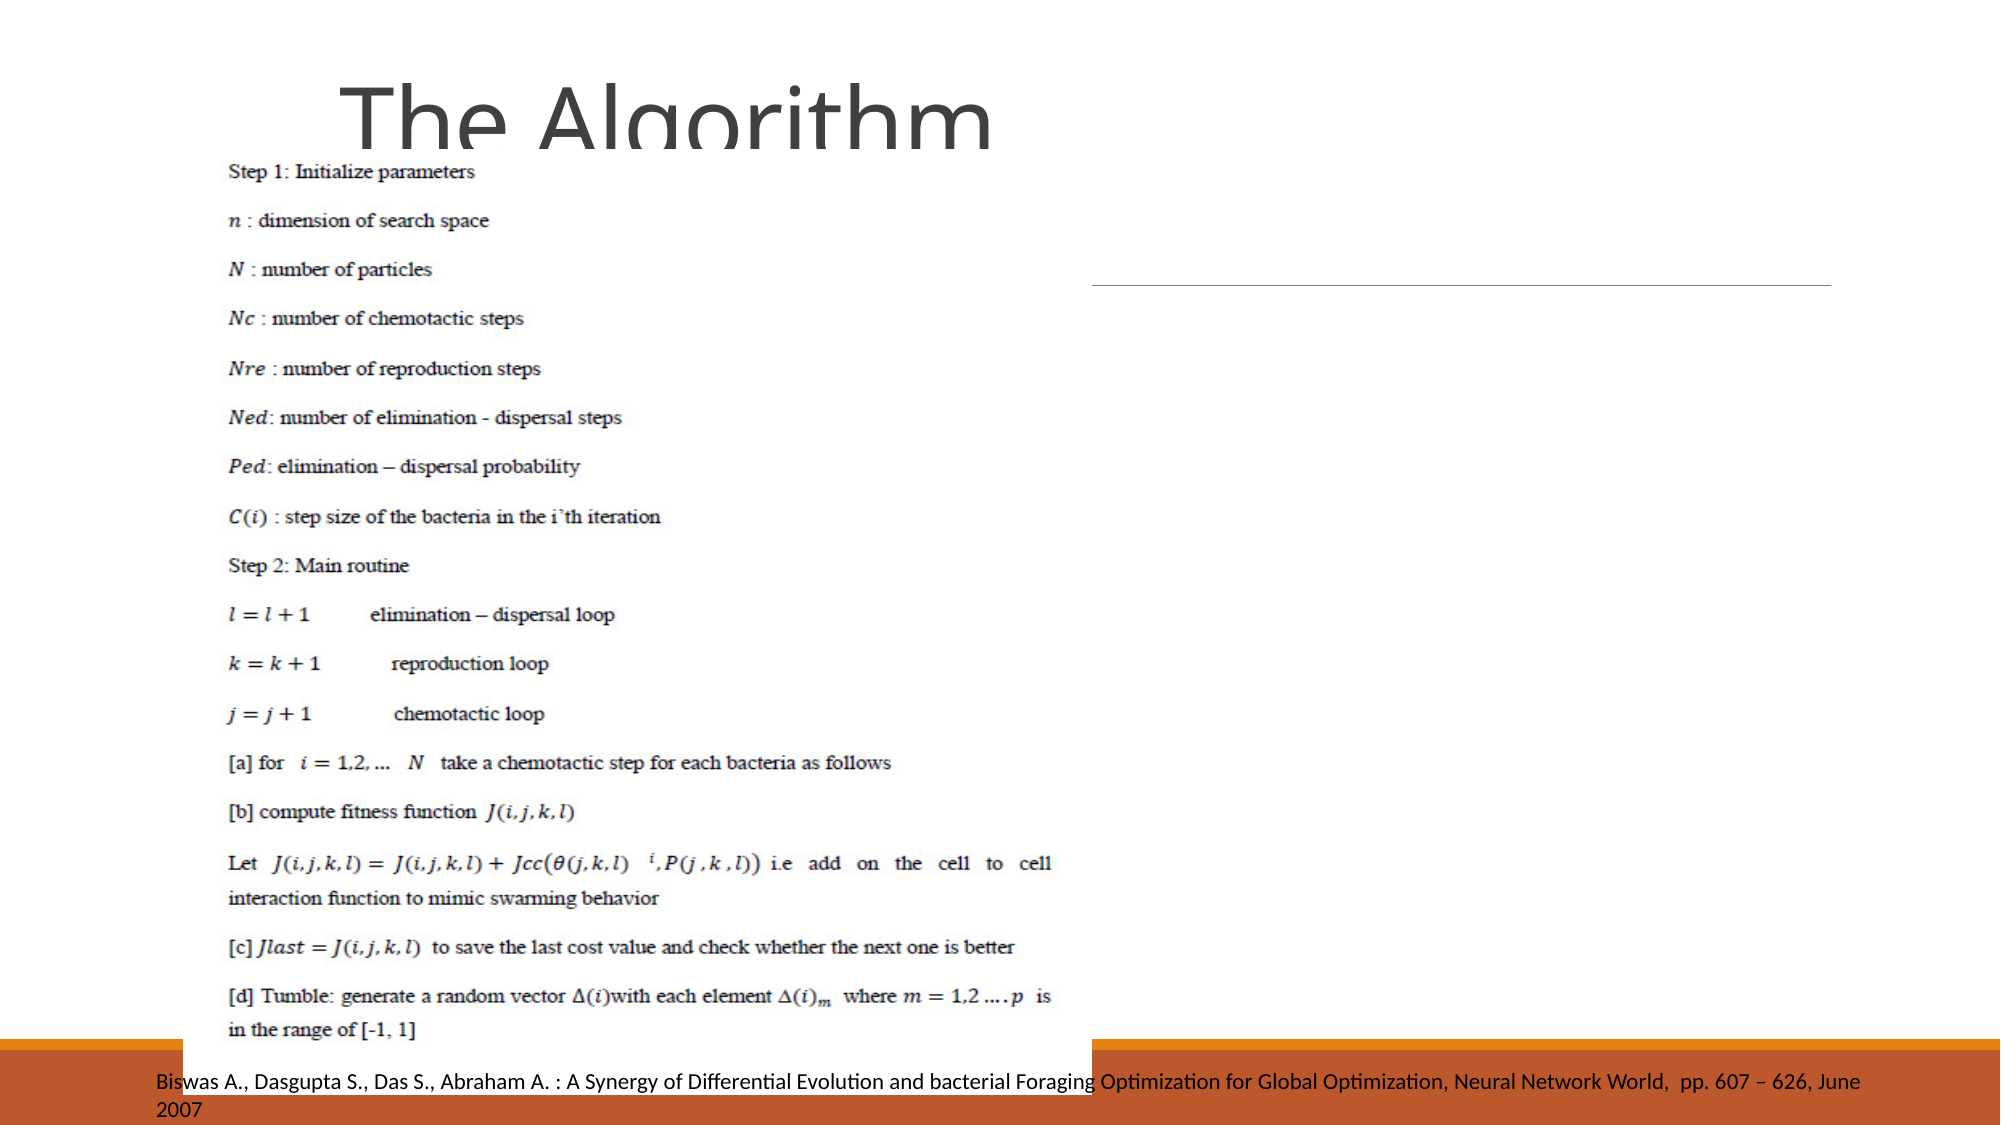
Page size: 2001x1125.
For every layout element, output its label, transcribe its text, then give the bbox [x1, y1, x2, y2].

text_box Biswas A., Dasgupta S., Das S., Abraham A. : A Synergy of Differential Evolution and bacterial Foraging Optimization for Global Optimization, Neural Network World, pp. 607 – 626, June 2007 [141, 1059, 1884, 1125]
title The Algorithm [324, 0, 1675, 188]
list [182, 149, 1093, 1096]
